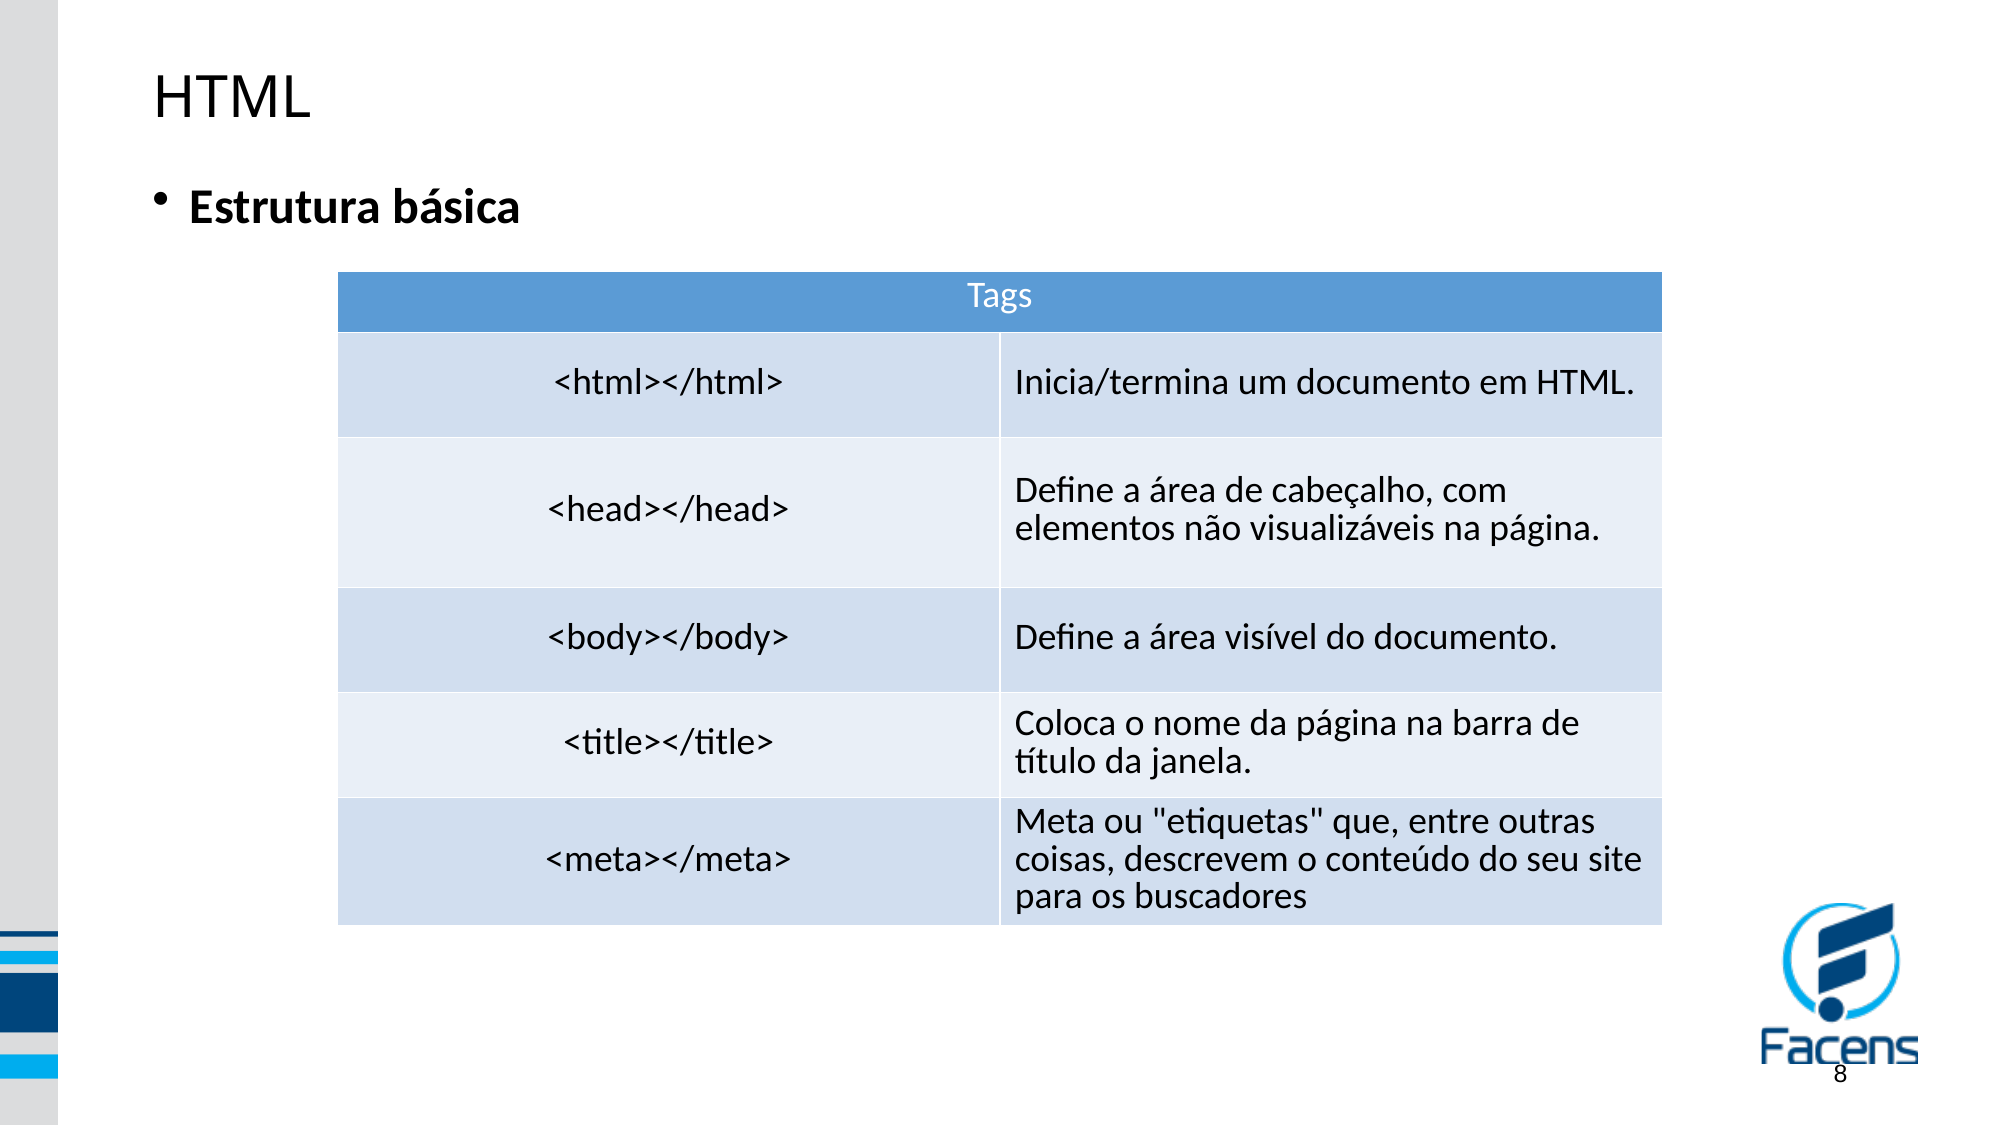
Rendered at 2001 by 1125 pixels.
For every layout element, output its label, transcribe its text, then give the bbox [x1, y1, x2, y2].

table_cell <meta></meta> [338, 798, 999, 925]
table_cell <html></html> [338, 333, 999, 437]
title HTML [137, 59, 1863, 173]
table_cell Define a área visível do documento. [1001, 588, 1662, 692]
table_cell <head></head> [338, 438, 999, 587]
table_cell <title></title> [338, 693, 999, 797]
table_header Tags [338, 272, 1662, 332]
picture [0, 965, 58, 1054]
table_cell Coloca o nome da página na barra de título da janela. [1001, 693, 1662, 797]
table_cell Meta ou "etiquetas" que, entre outras coisas, descrevem o conteúdo do seu site para os buscadores [1001, 798, 1662, 925]
picture [1761, 903, 1918, 1064]
table_cell Inicia/termina um documento em HTML. [1001, 333, 1662, 437]
picture [0, 1079, 58, 1125]
slide_number 8 [1412, 1042, 1863, 1103]
table_cell Define a área de cabeçalho, com elementos não visualizáveis na página. [1001, 438, 1662, 587]
table_cell <body></body> [338, 588, 999, 692]
picture [0, 0, 58, 950]
list Estrutura básica [137, 173, 1863, 1014]
